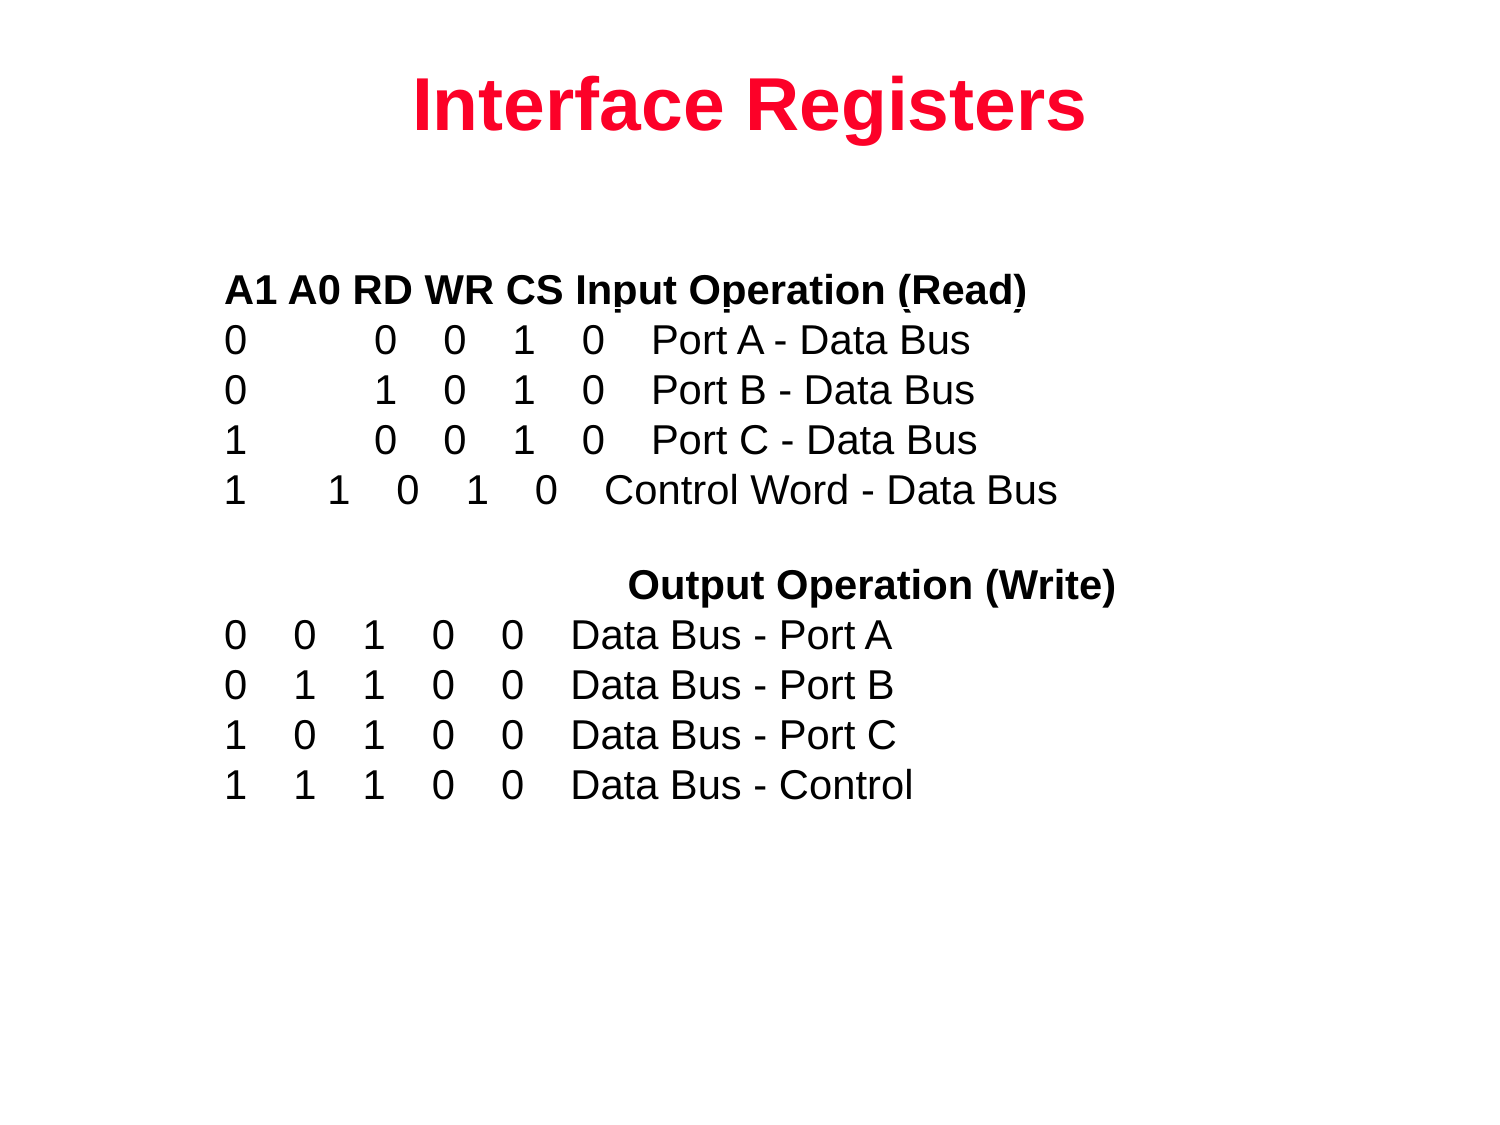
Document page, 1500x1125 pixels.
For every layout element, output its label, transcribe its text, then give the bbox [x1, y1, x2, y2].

text_box Interface Registers [162, 12, 1338, 200]
text_box A1 A0 RD WR CS Input Operation (Read) 0 0 0 1 0 Port A - Data Bus 0 1 0 1 0 Port B - Data Bus 1 0 0 1 0 Port C - Data Bus 1 1 0 1 0 Control Word - Data Bus Output Operation (Write) 0 0 1 0 0 Data Bus - Port A 0 1 1 0 0 Data Bus - Port B 1 0 1 0 0 Data Bus - Port C 1 1 1 0 0 Data Bus - Control [162, 255, 1338, 931]
